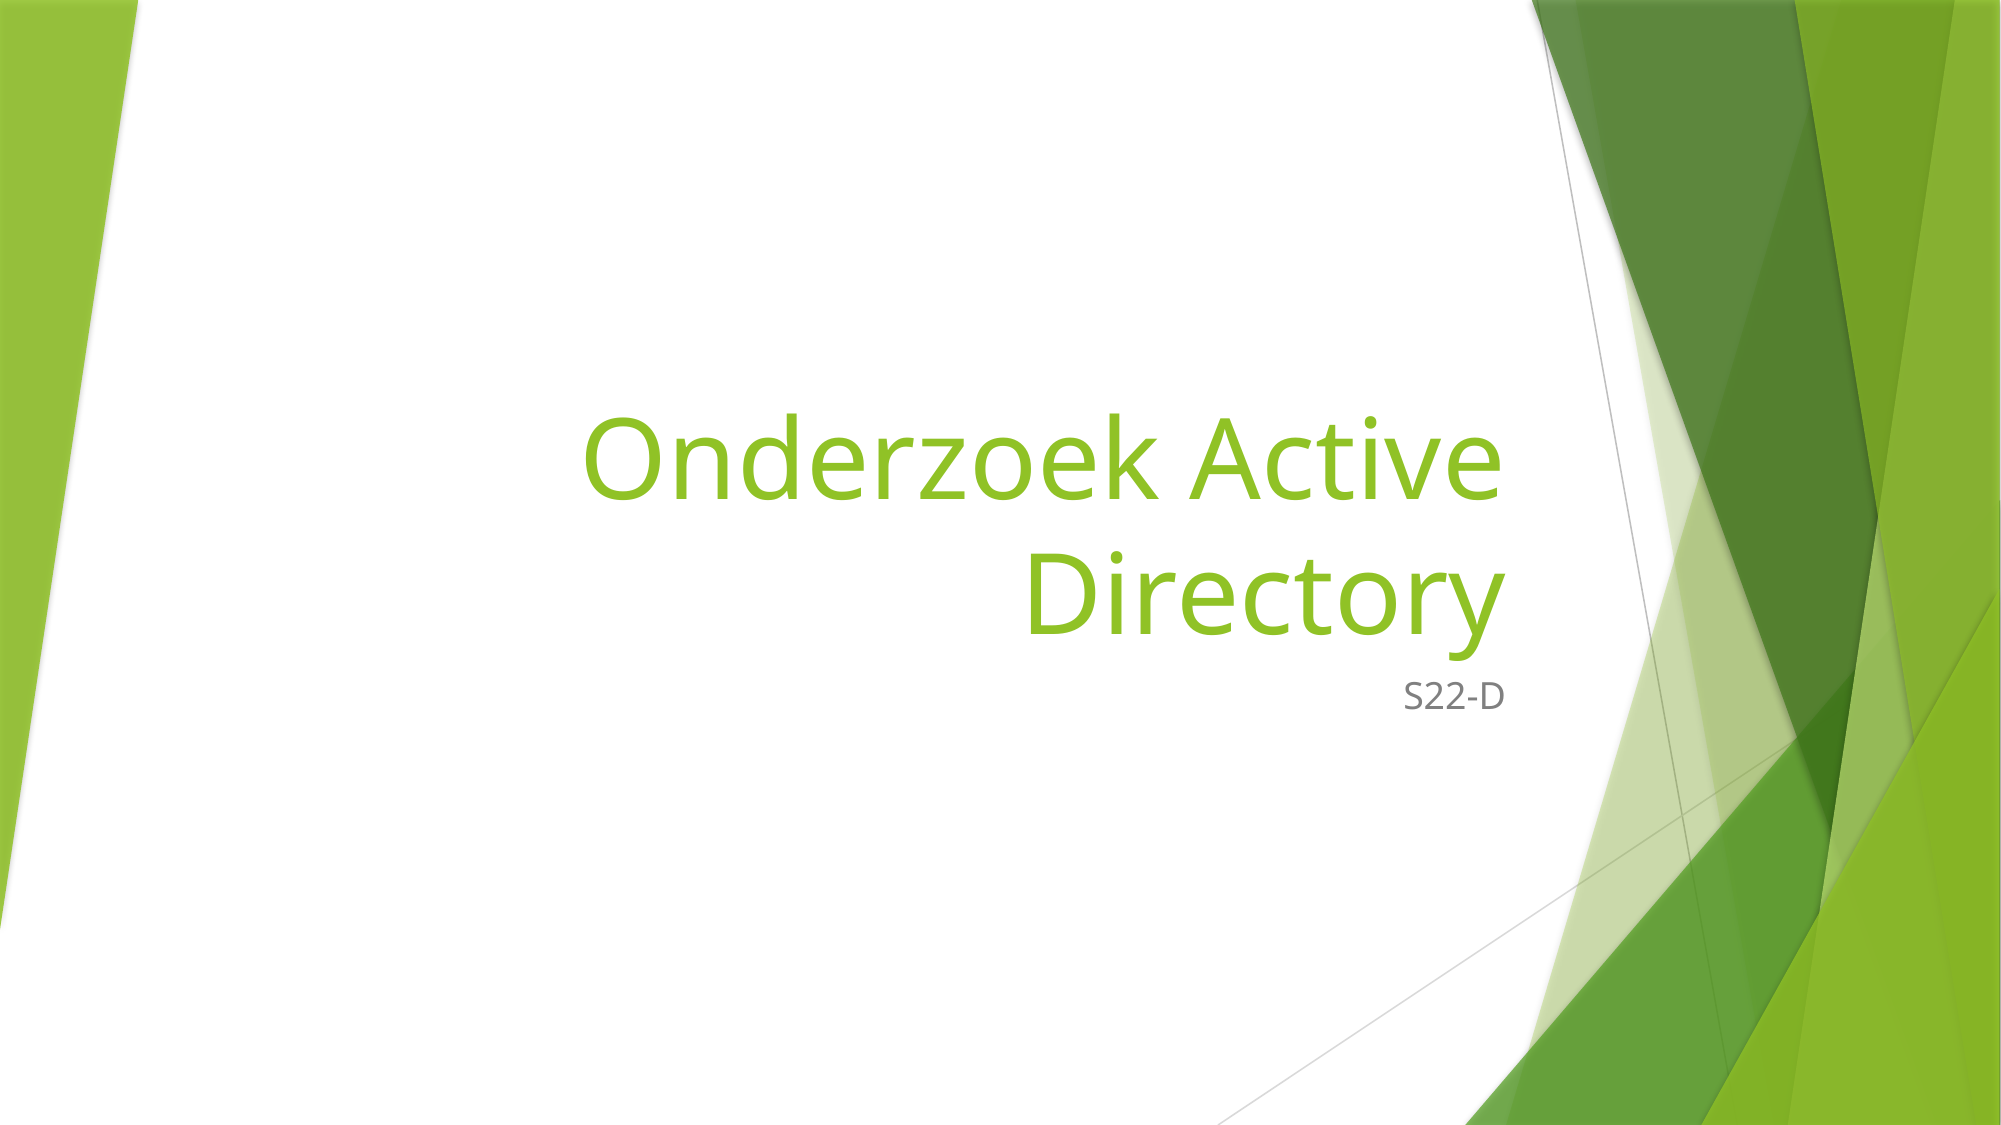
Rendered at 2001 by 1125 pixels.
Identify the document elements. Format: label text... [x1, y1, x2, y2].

title Onderzoek Active Directory [247, 394, 1522, 664]
subtitle S22-D [247, 664, 1522, 845]
